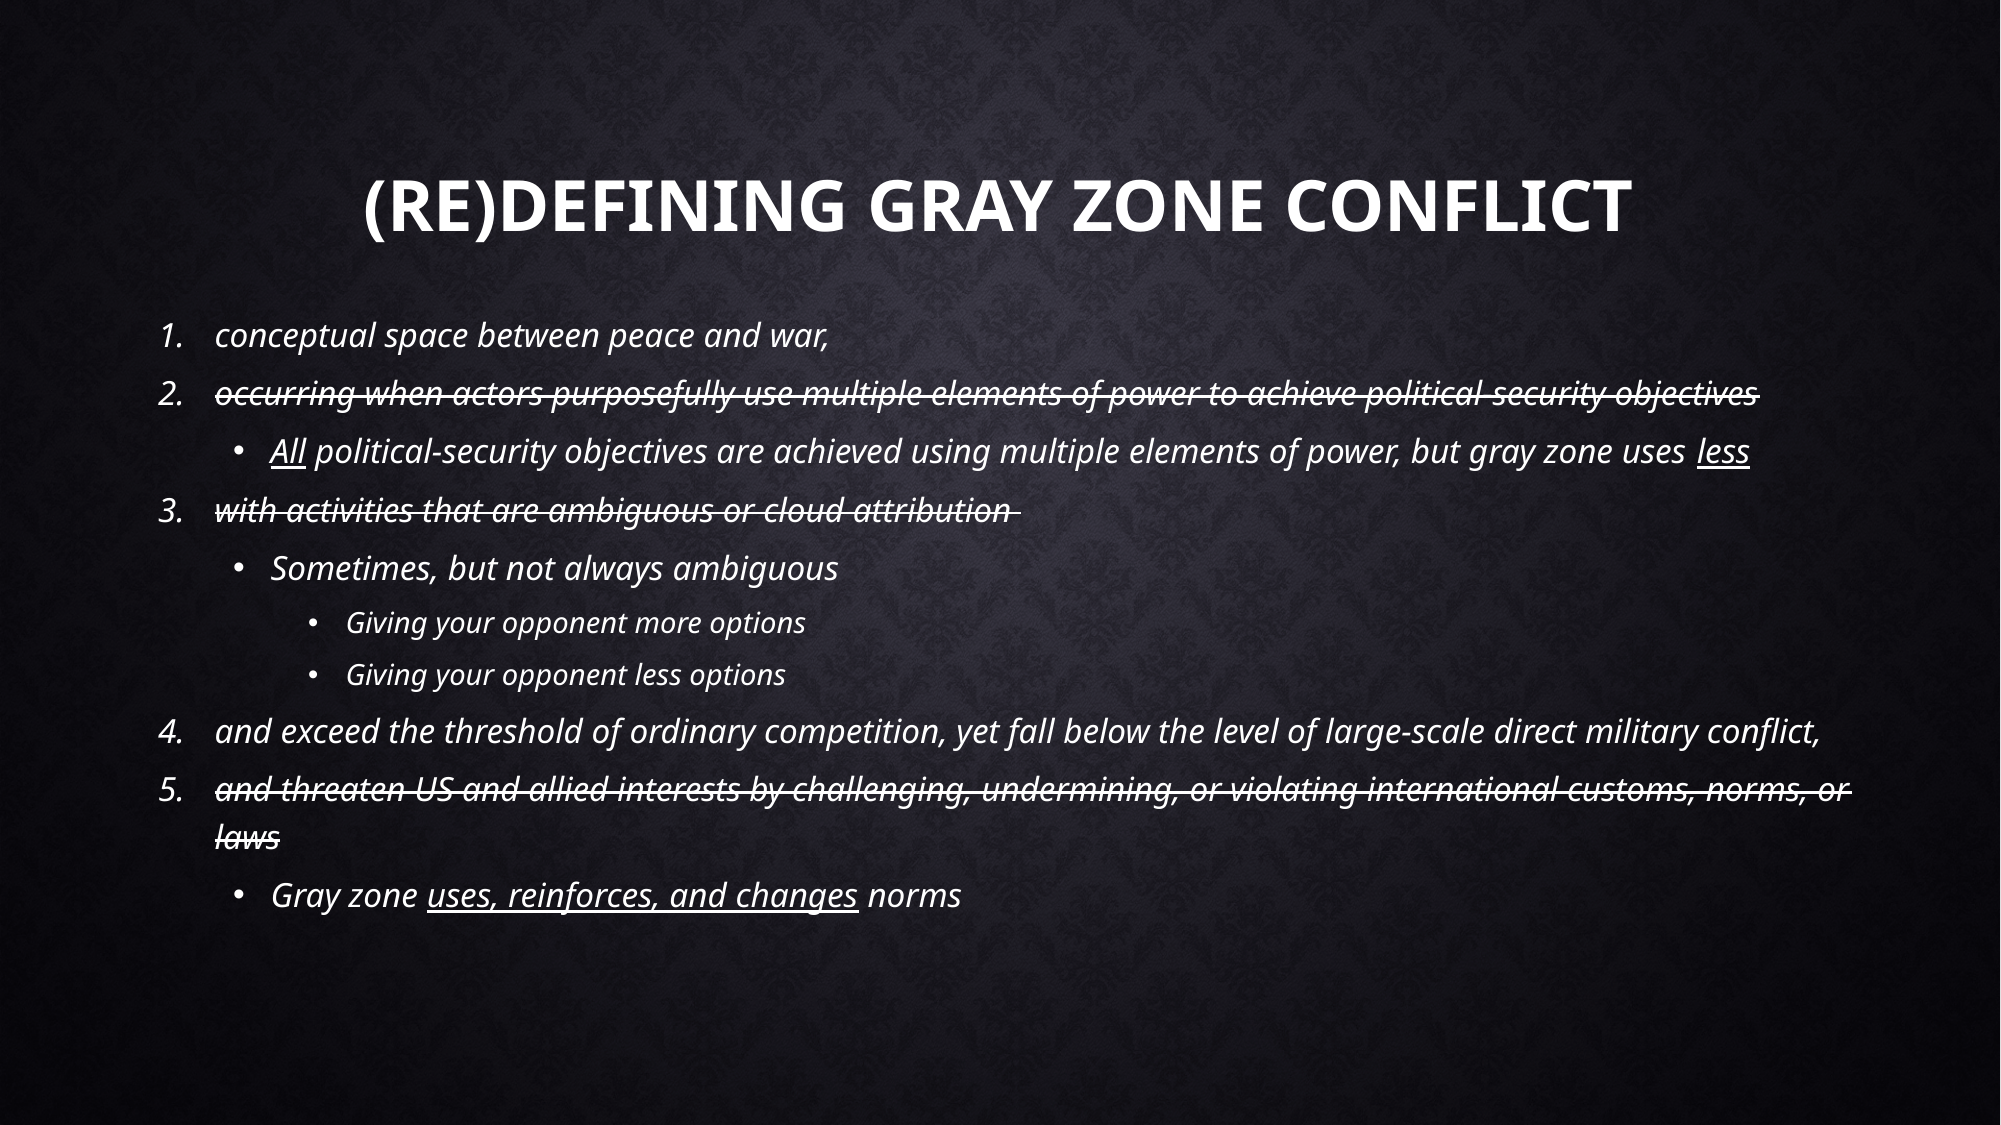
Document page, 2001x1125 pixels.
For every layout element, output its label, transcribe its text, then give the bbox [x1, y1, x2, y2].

list conceptual space between peace and war, occurring when actors purposefully use multiple elements of power to achieve political-security objectives All political-security objectives are achieved using multiple elements of power, but gray zone uses less with activities that are ambiguous or cloud attribution Sometimes, but not always ambiguous Giving your opponent more options Giving your opponent less options and exceed the threshold of ordinary competition, yet fall below the level of large-scale direct military conflict, and threaten US and allied interests by challenging, undermining, or violating international customs, norms, or laws Gray zone uses, reinforces, and changes norms [68, 298, 1925, 950]
title (re)Defining Gray Zone conflict [149, 99, 1849, 298]
